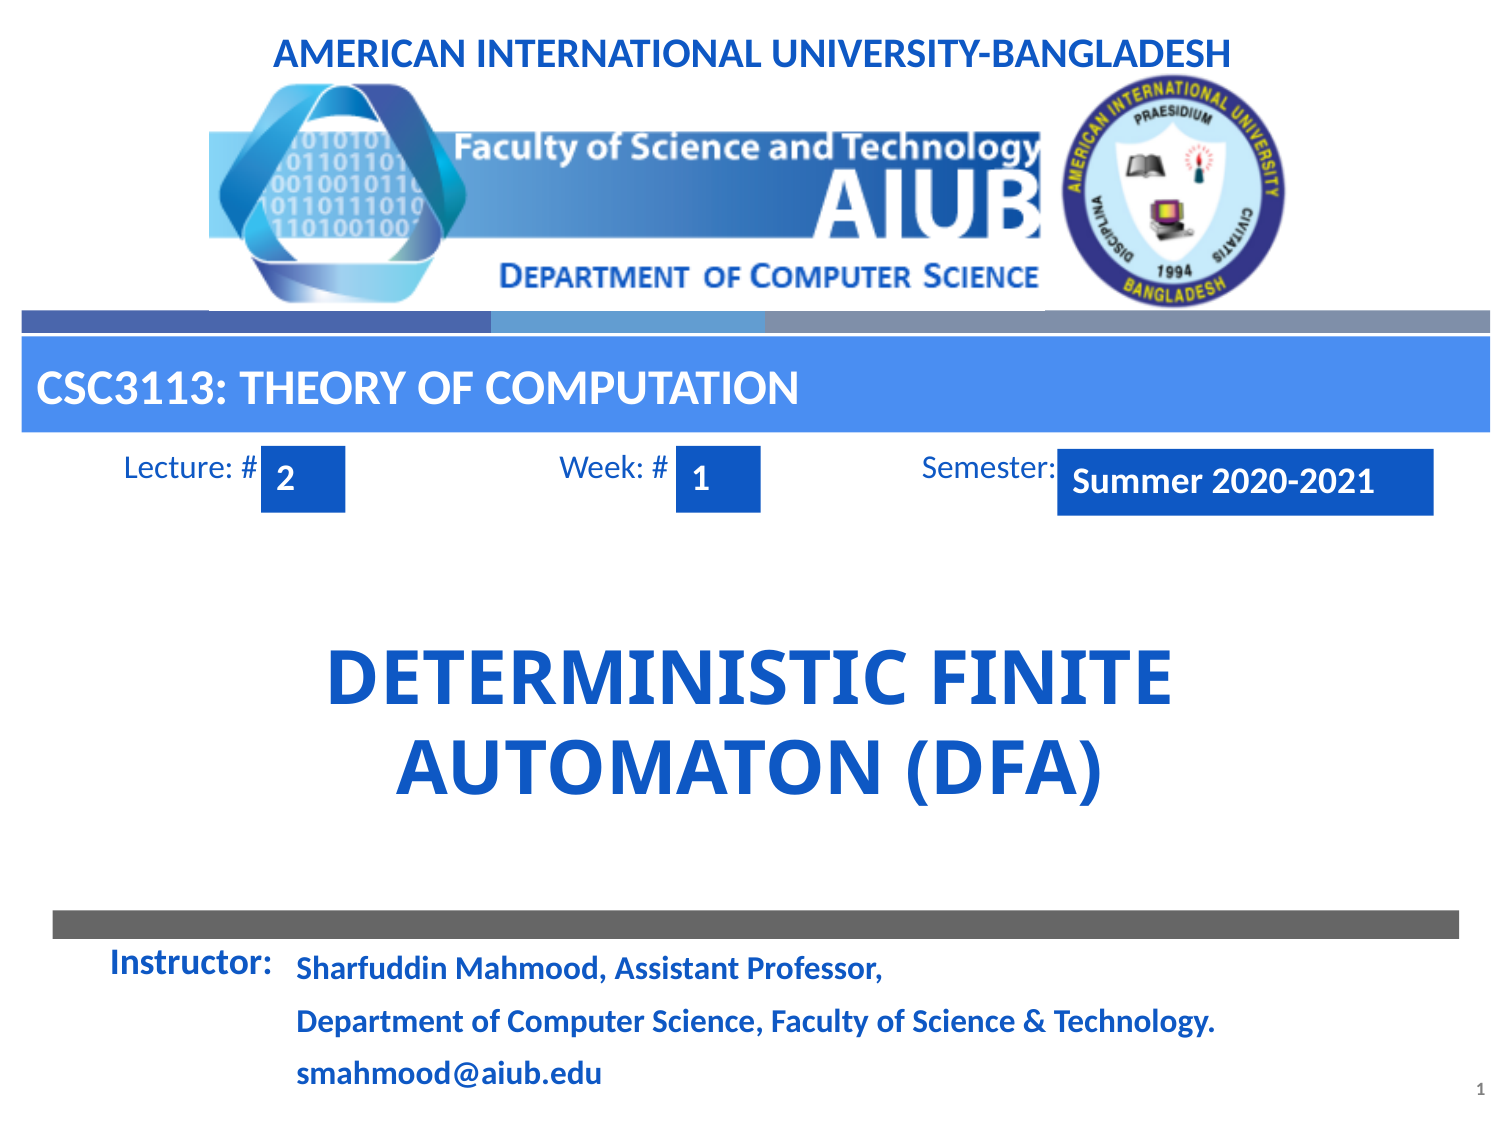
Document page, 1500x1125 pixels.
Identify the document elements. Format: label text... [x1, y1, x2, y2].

picture [1057, 69, 1291, 314]
title Deterministic Finite Automaton (DFA) [123, 545, 1377, 895]
list 1 [676, 445, 761, 513]
picture [209, 71, 1045, 311]
list 2 [261, 445, 346, 513]
list Sharfuddin Mahmood, Assistant Professor, Department of Computer Science, Faculty of Science & Technology. smahmood@aiub.edu [281, 938, 1434, 1105]
list CSC3113: Theory of Computation [21, 336, 1491, 433]
list Summer 2020-2021 [1057, 448, 1434, 516]
